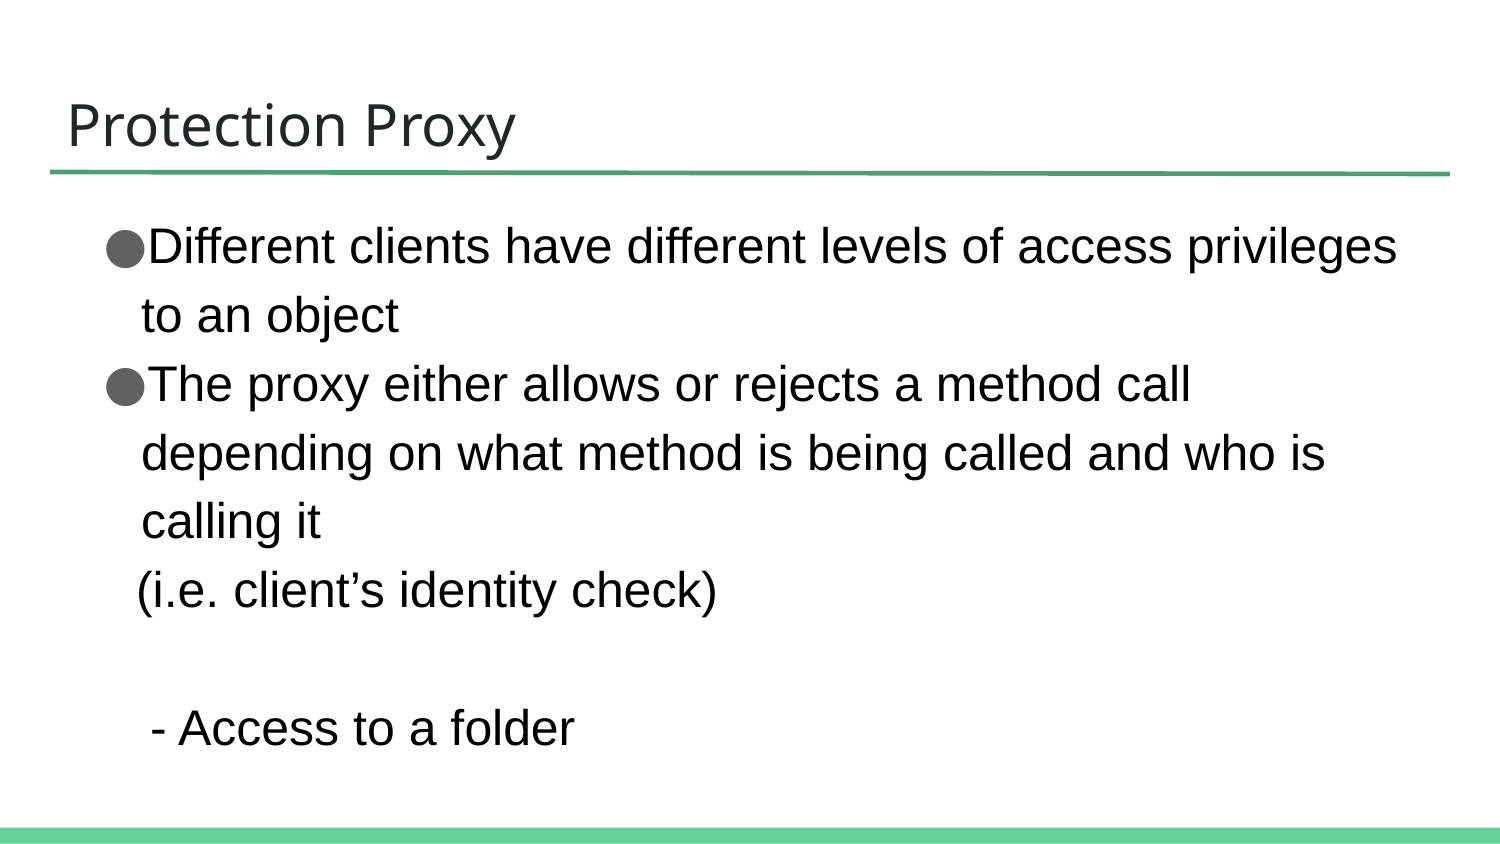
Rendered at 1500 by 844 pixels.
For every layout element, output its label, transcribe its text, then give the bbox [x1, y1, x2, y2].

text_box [49, 171, 1451, 175]
list Different clients have different levels of access privileges to an object The proxy either allows or rejects a method call depending on what method is being called and who is calling it (i.e. client’s identity check) - Access to a folder [51, 189, 1449, 750]
title Protection Proxy [51, 72, 1449, 167]
